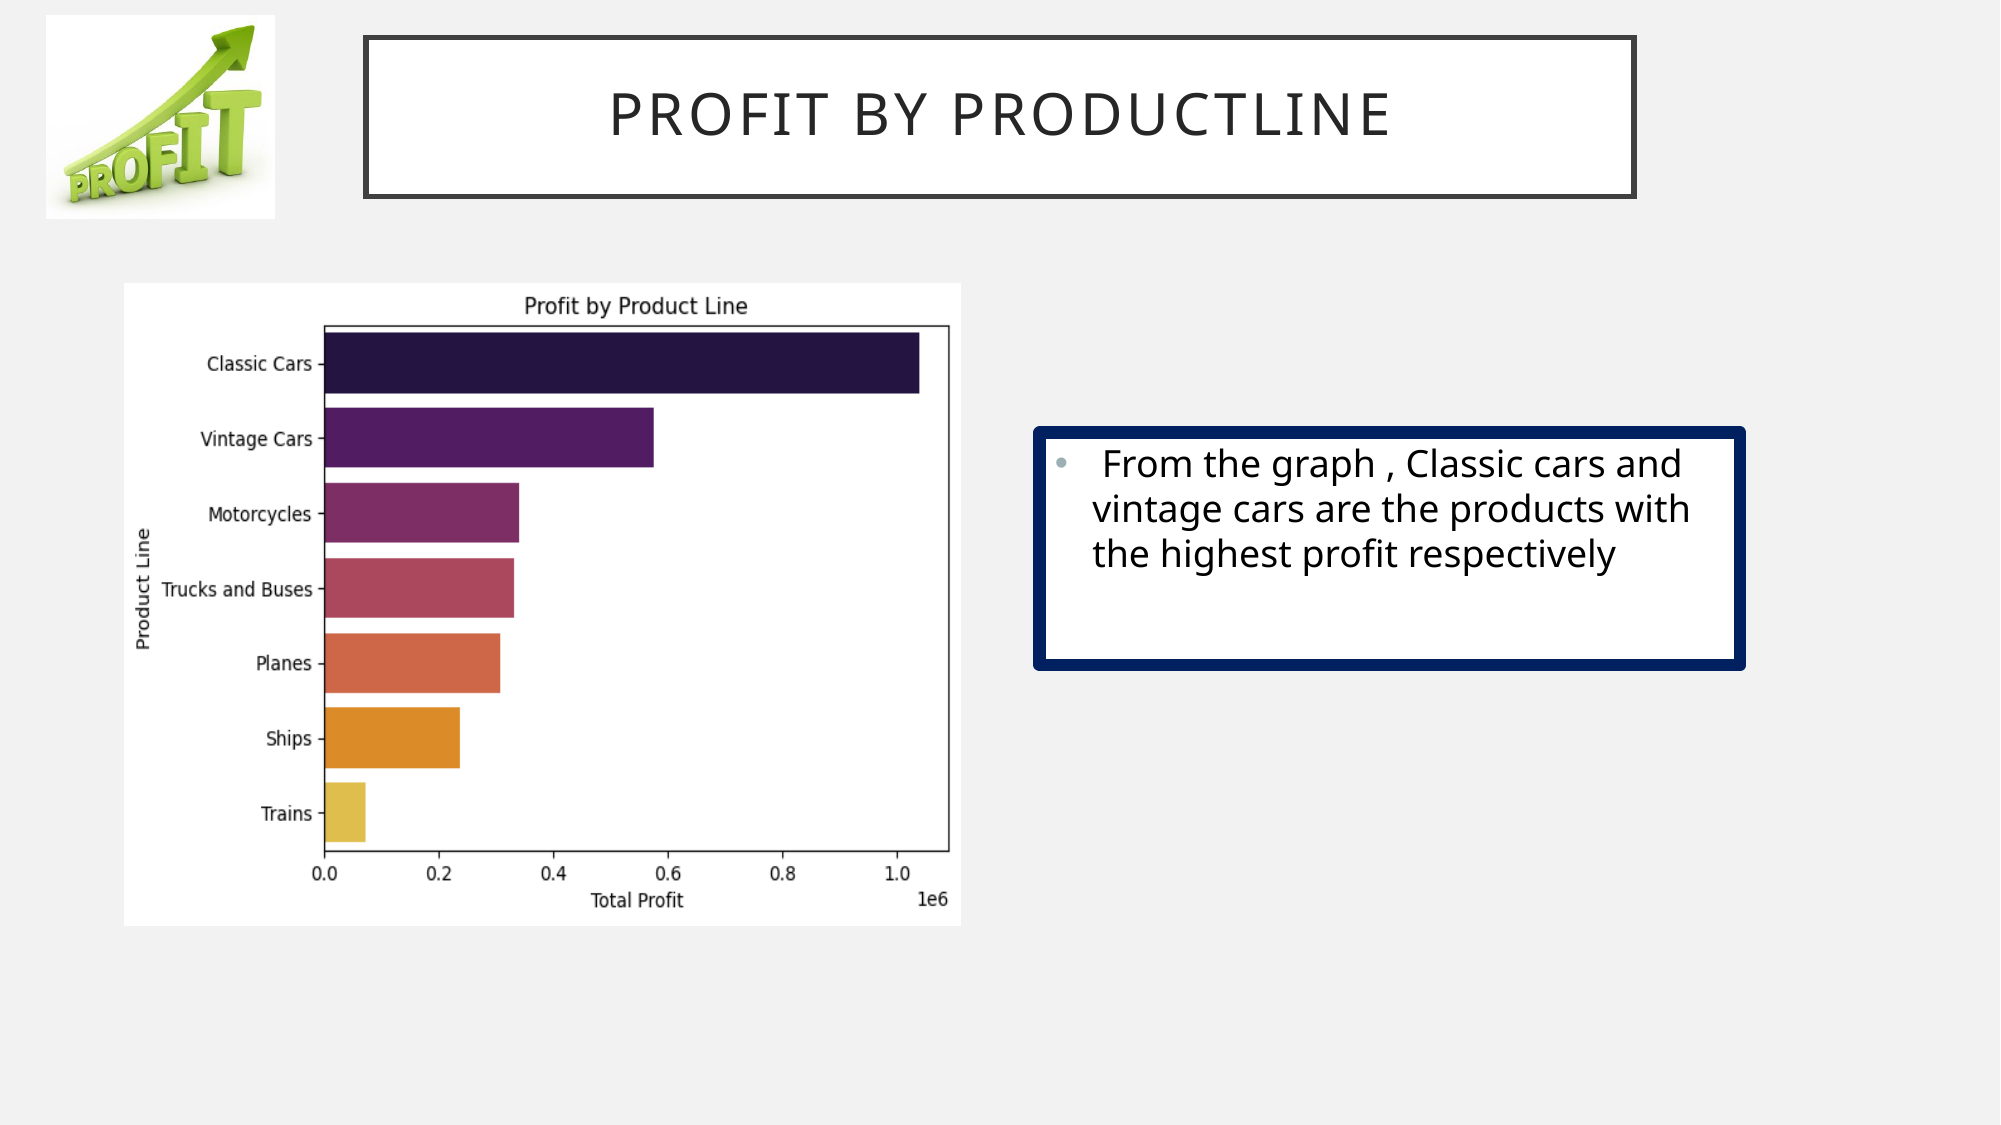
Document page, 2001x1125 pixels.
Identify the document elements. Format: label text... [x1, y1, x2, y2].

list From the graph , Classic cars and vintage cars are the products with the highest profit respectively [1039, 432, 1741, 666]
title PROFIT BY PRODUCTLINE [363, 35, 1637, 199]
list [124, 284, 961, 926]
picture [46, 15, 275, 219]
